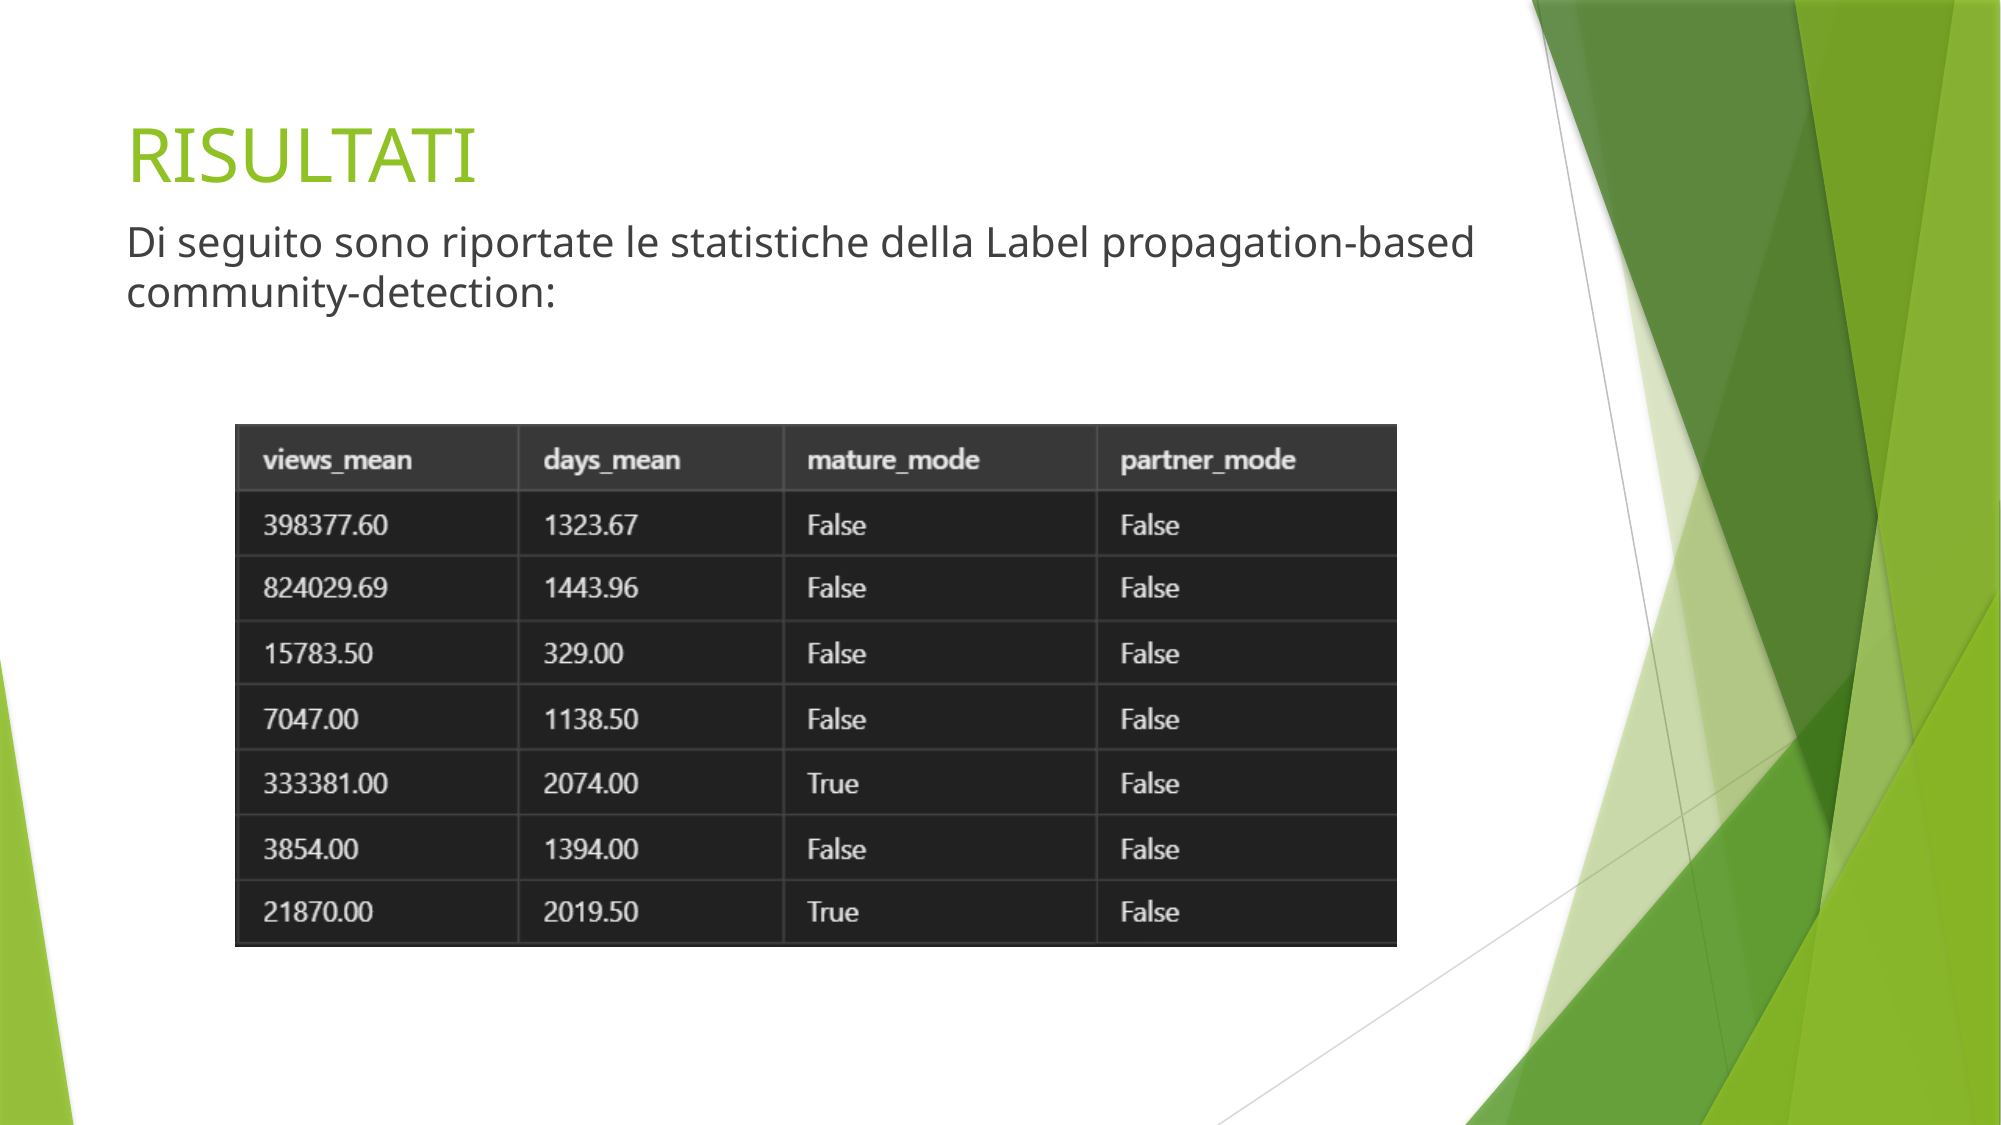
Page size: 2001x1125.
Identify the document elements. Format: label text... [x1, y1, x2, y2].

list Di seguito sono riportate le statistiche della Label propagation-based community-detection: [111, 208, 1522, 846]
picture [235, 424, 1398, 948]
title RISULTATI [111, 99, 1522, 208]
